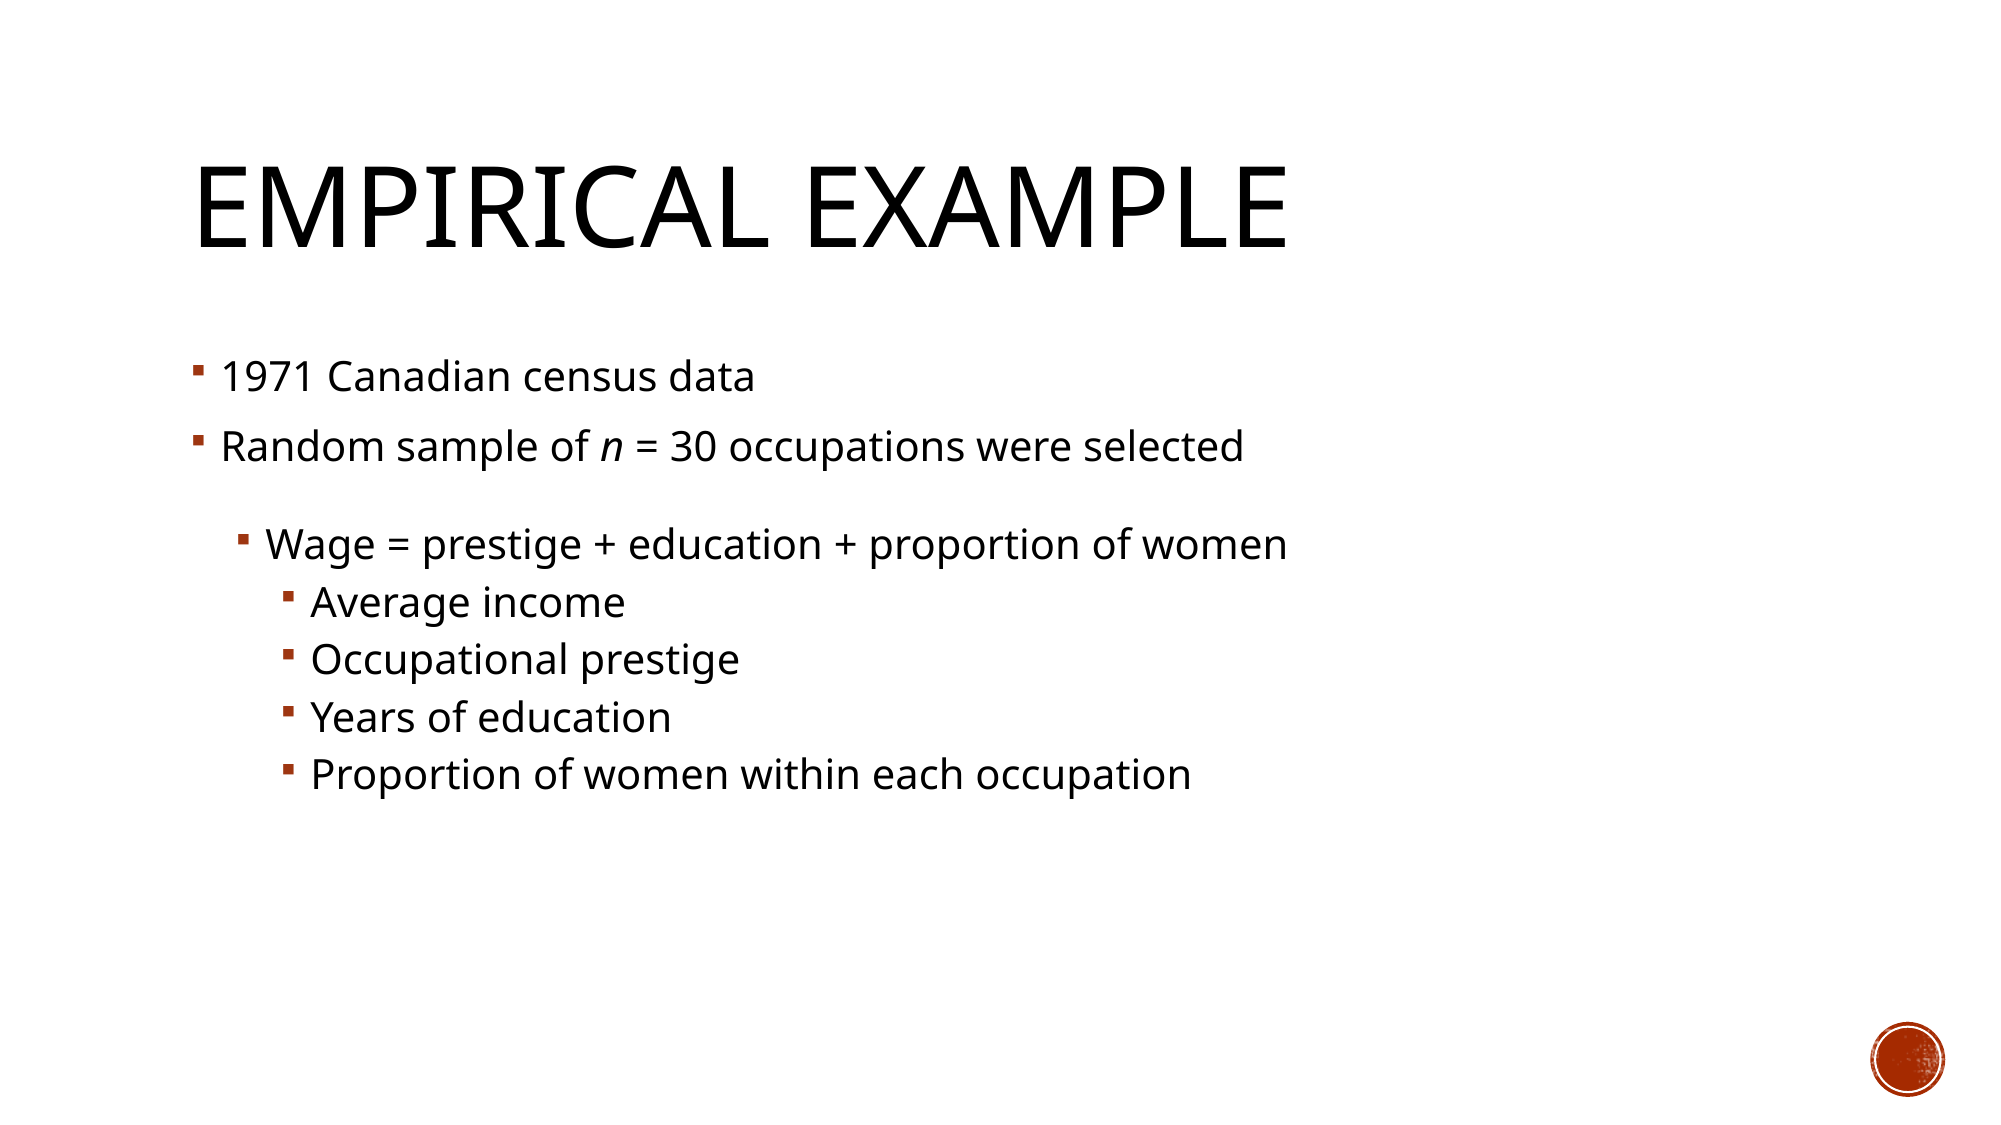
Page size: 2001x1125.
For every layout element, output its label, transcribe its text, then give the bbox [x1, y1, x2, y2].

title Empirical example [175, 79, 1826, 344]
list 1971 Canadian census data Random sample of n = 30 occupations were selected Wage = prestige + education + proportion of women Average income Occupational prestige Years of education Proportion of women within each occupation [175, 348, 1826, 1013]
